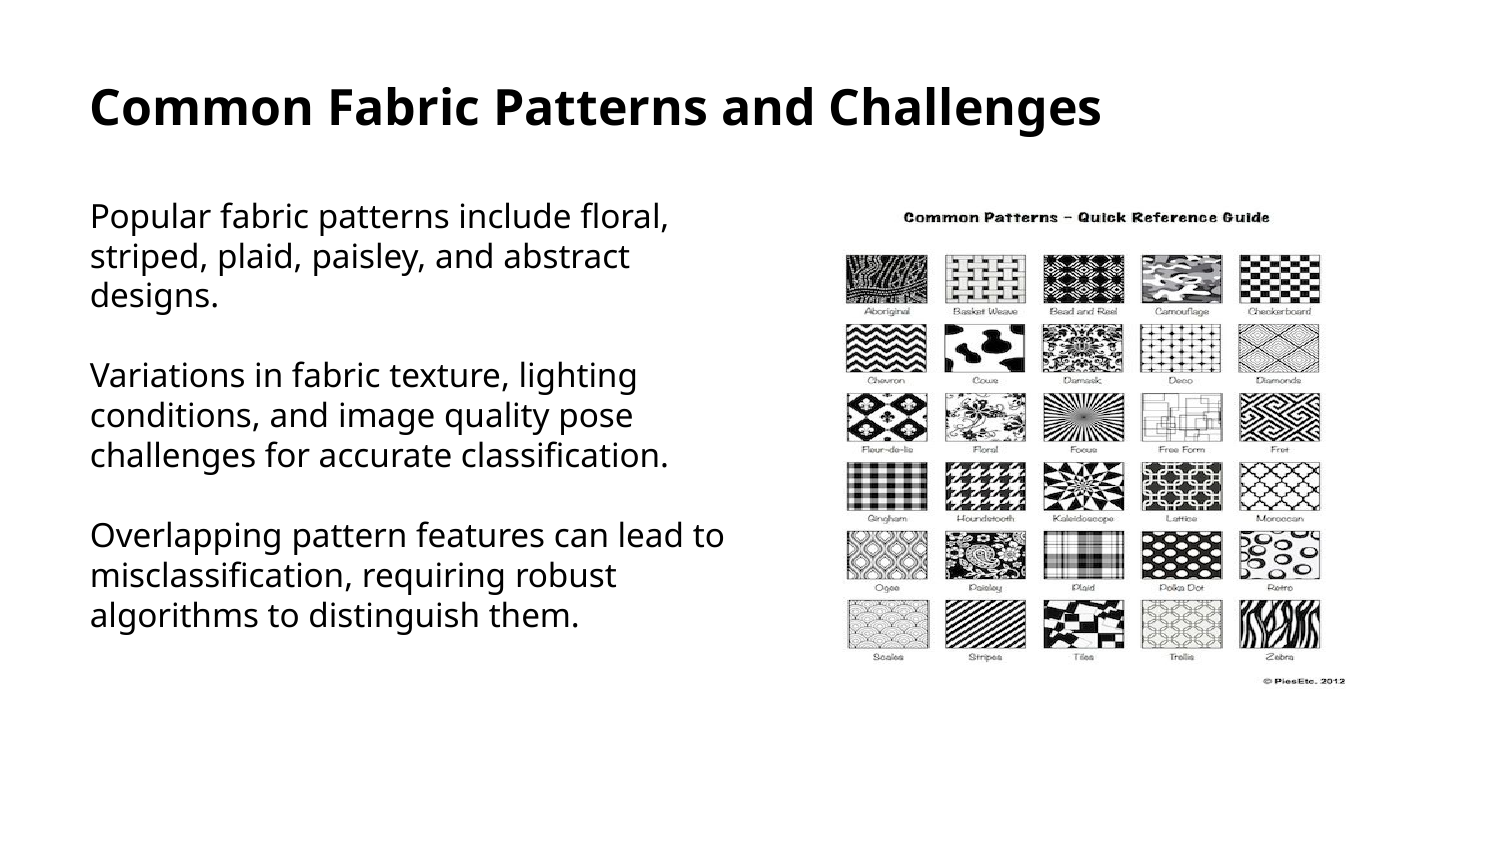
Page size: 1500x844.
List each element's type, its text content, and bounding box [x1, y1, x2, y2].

text_box Common Fabric Patterns and Challenges [74, 37, 1425, 173]
picture [749, 187, 1425, 713]
text_box Popular fabric patterns include floral, striped, plaid, paisley, and abstract designs. Variations in fabric texture, lighting conditions, and image quality pose challenges for accurate classification. Overlapping pattern features can lead to misclassification, requiring robust algorithms to distinguish them. [74, 187, 749, 713]
